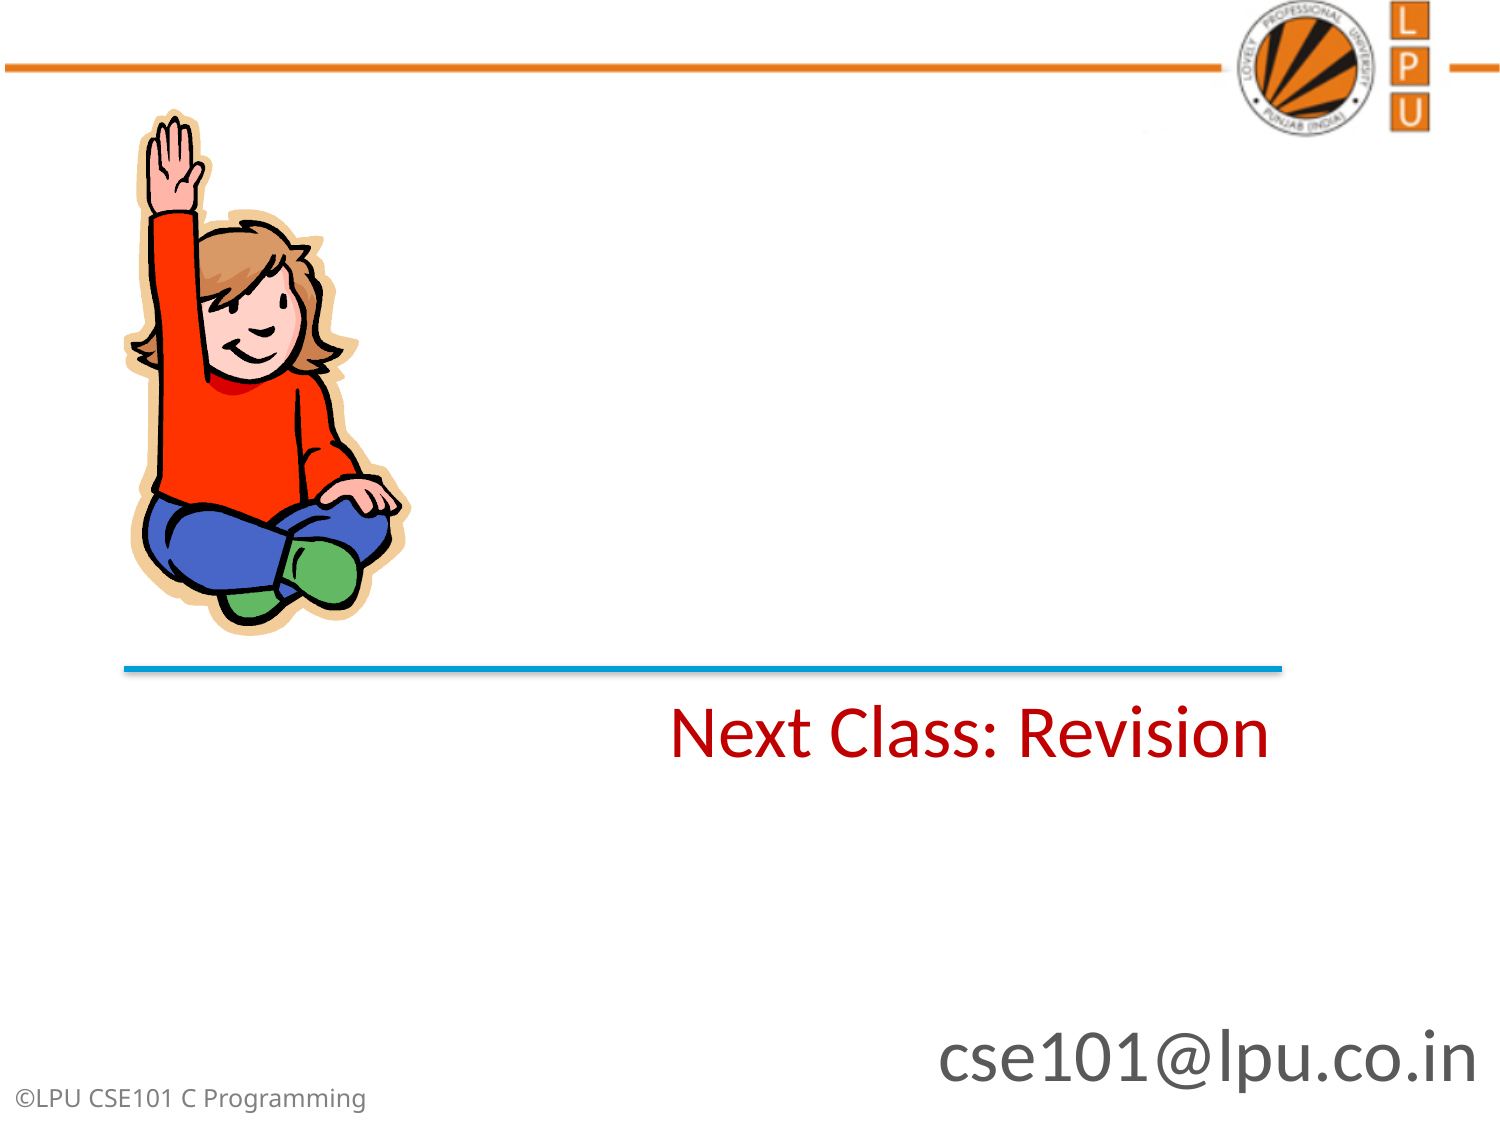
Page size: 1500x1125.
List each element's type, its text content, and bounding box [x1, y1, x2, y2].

title Next Class: Revision [112, 675, 1287, 938]
picture [5, 0, 1500, 155]
